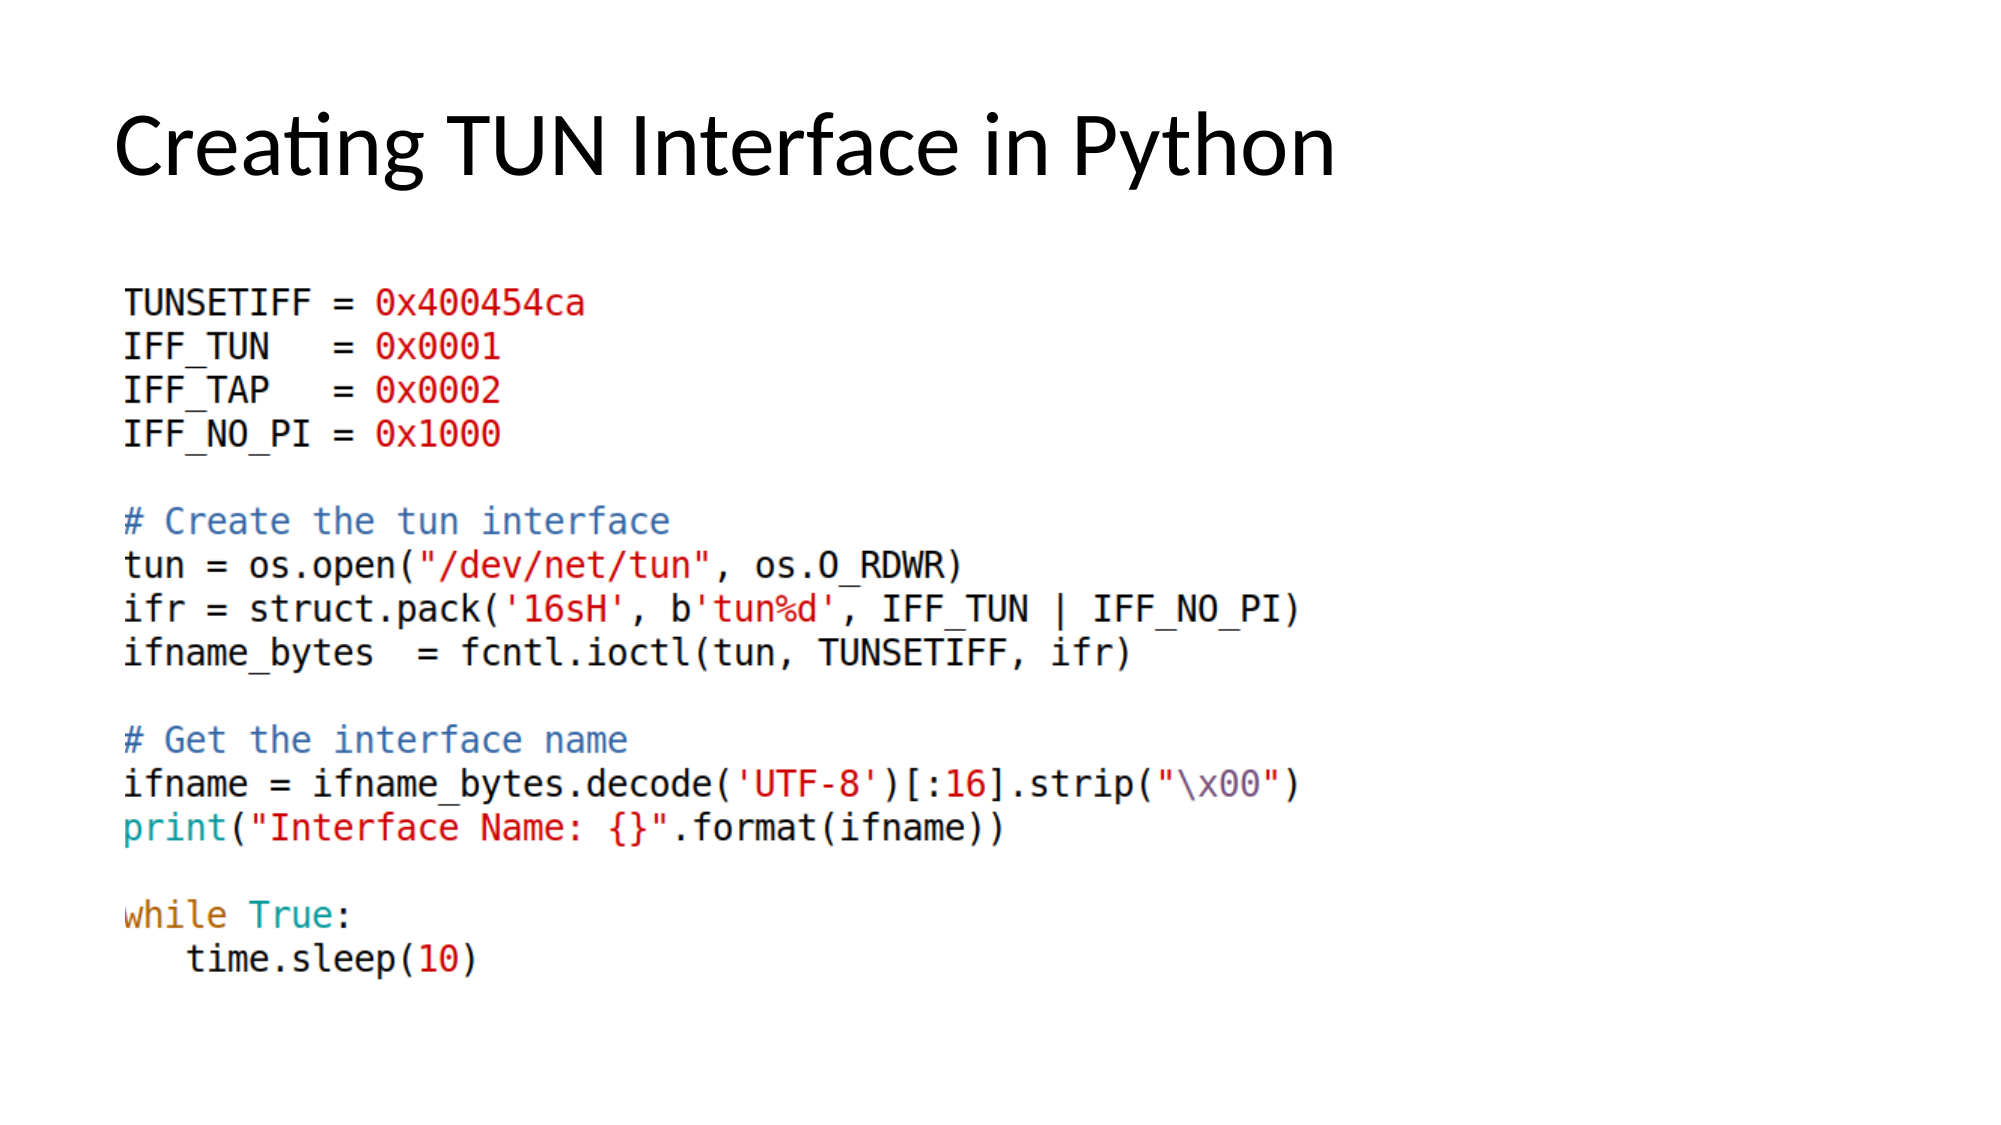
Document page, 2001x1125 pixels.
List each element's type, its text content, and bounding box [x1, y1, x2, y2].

title Creating TUN Interface in Python [99, 45, 1900, 233]
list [124, 249, 1334, 993]
